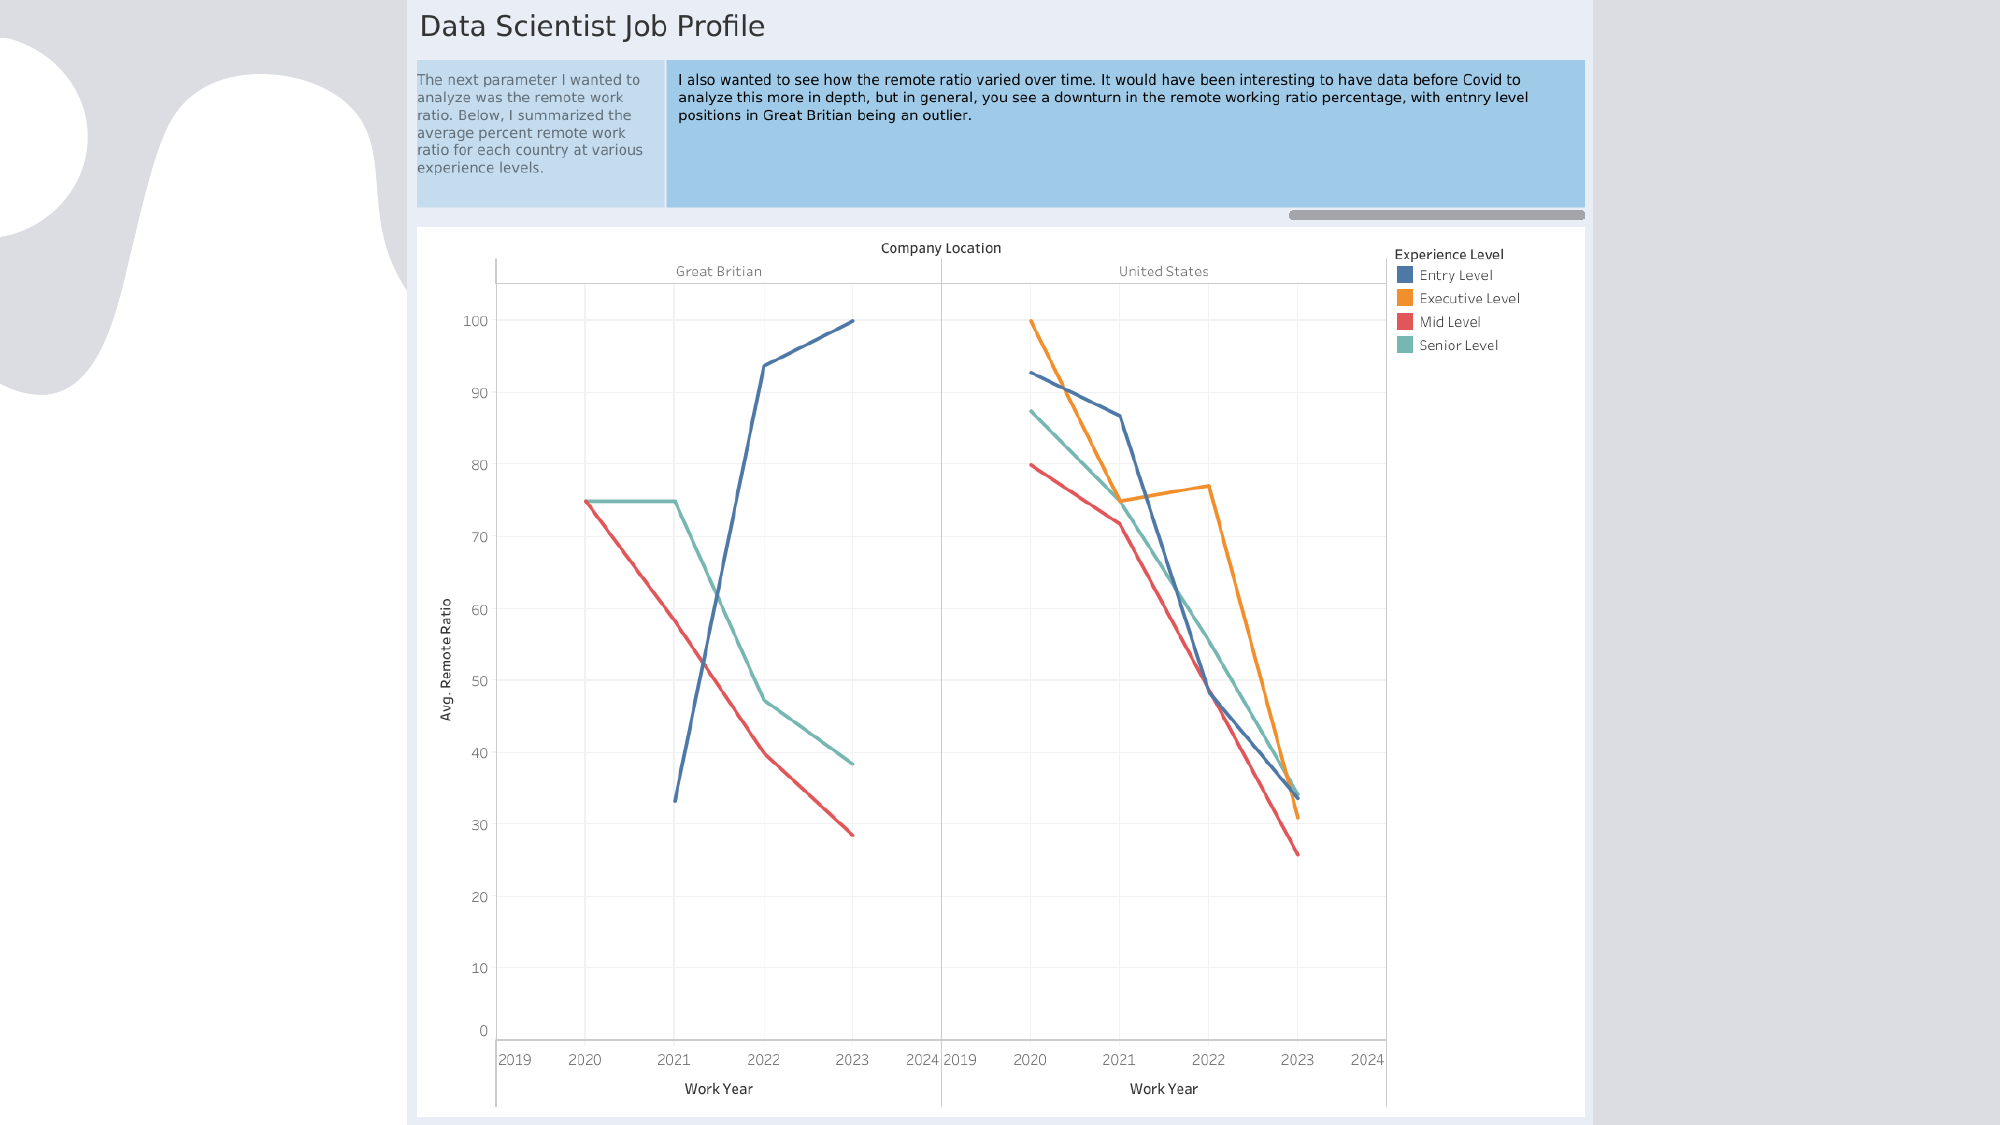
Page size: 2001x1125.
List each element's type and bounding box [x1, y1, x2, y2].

picture [407, 0, 1593, 1125]
